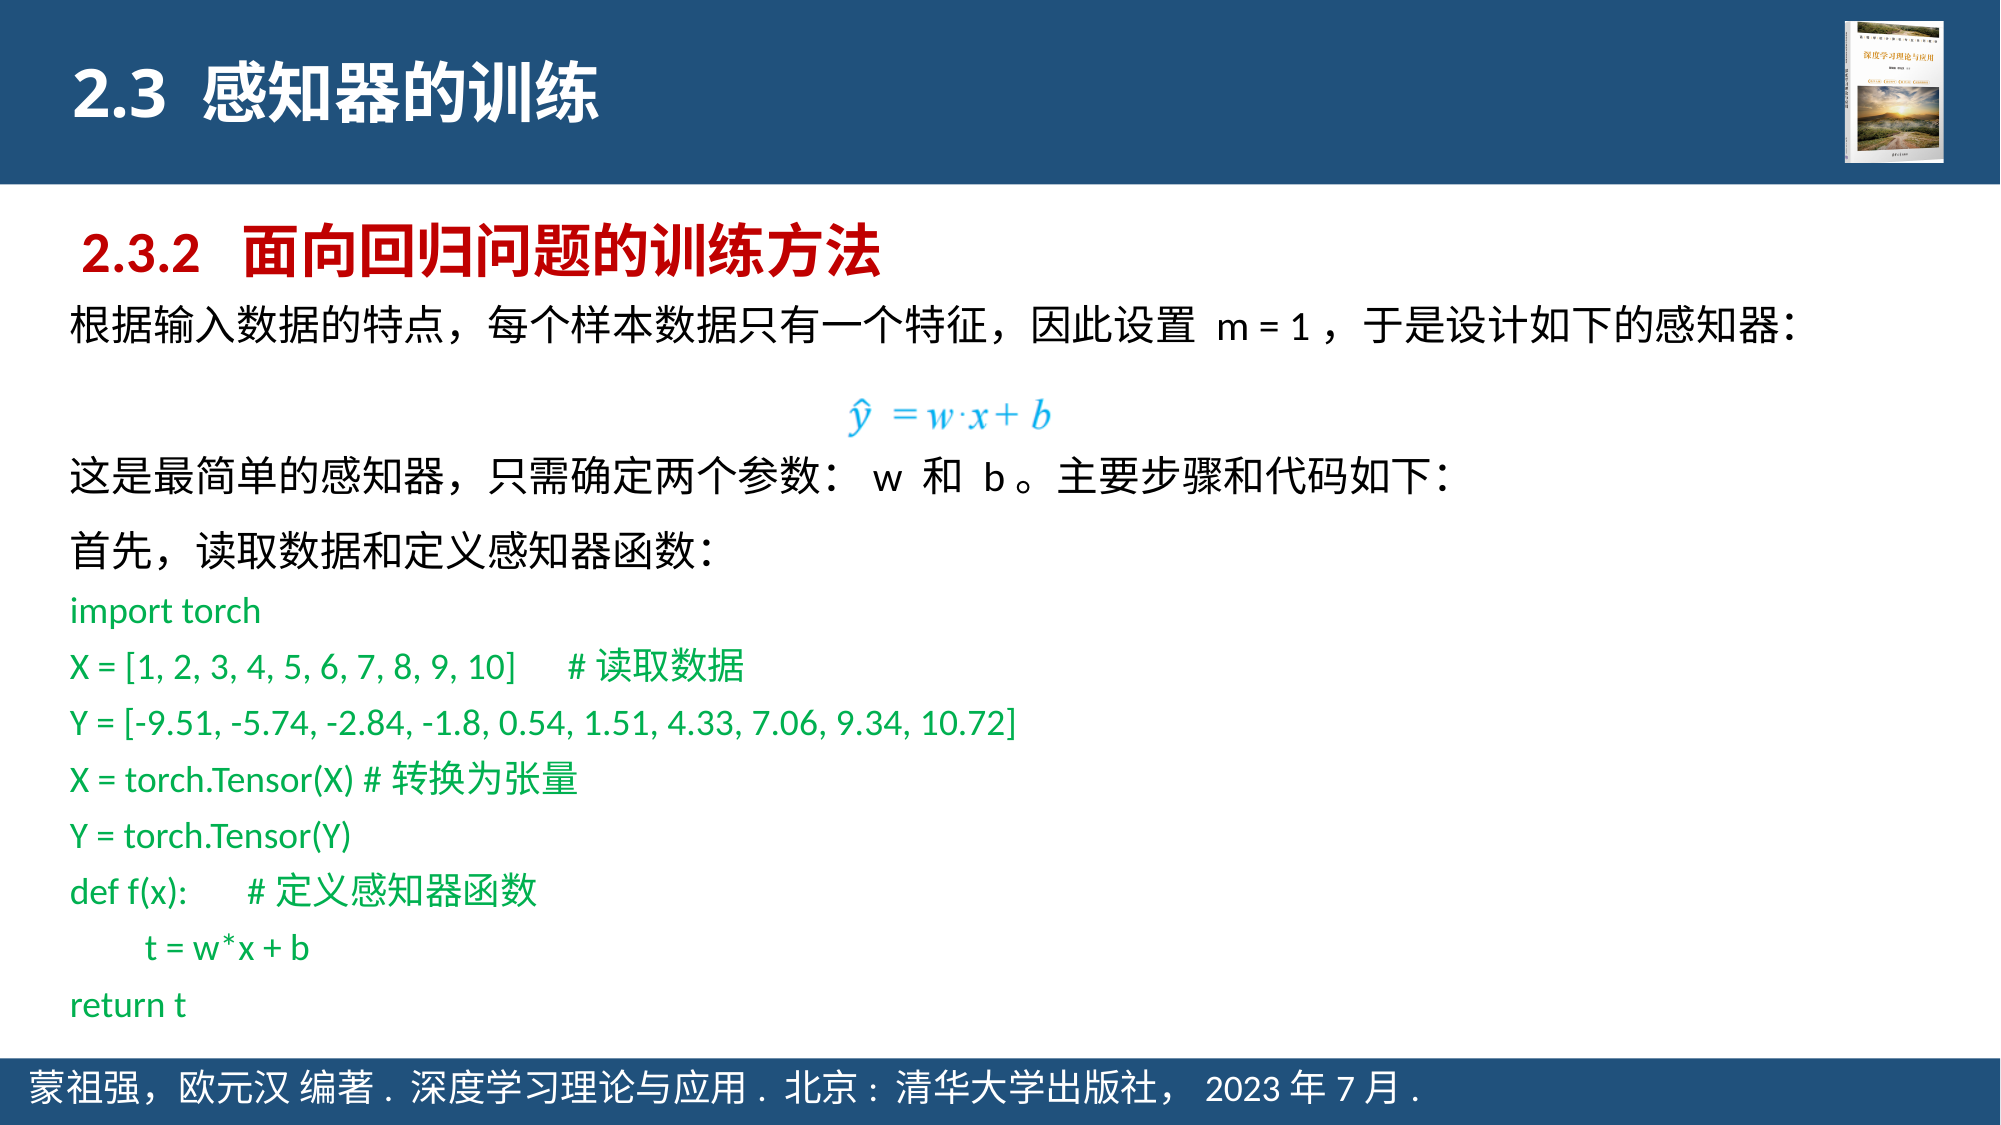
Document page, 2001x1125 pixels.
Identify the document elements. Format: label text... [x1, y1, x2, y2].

text_box 根据输入数据的特点，每个样本数据只有一个特征，因此设置 m = 1，于是设计如下的感知器： 这是最简单的感知器，只需确定两个参数：w 和 b。主要步骤和代码如下： 首先，读取数据和定义感知器函数： import torch X = [1, 2, 3, 4, 5, 6, 7, 8, 9, 10] #读取数据 Y = [-9.51, -5.74, -2.84, -1.8, 0.54, 1.51, 4.33, 7.06, 9.34, 10.72] X = torch.Tensor(X) #转换为张量 Y = torch.Tensor(Y) def f(x): #定义感知器函数 t = w*x + b return t [55, 291, 1889, 1032]
text_box 2.3.2 面向回归问题的训练方法 [67, 206, 1933, 291]
picture [1844, 21, 1944, 163]
picture [828, 387, 1078, 450]
text_box 2.3 感知器的训练 [55, 42, 1555, 140]
